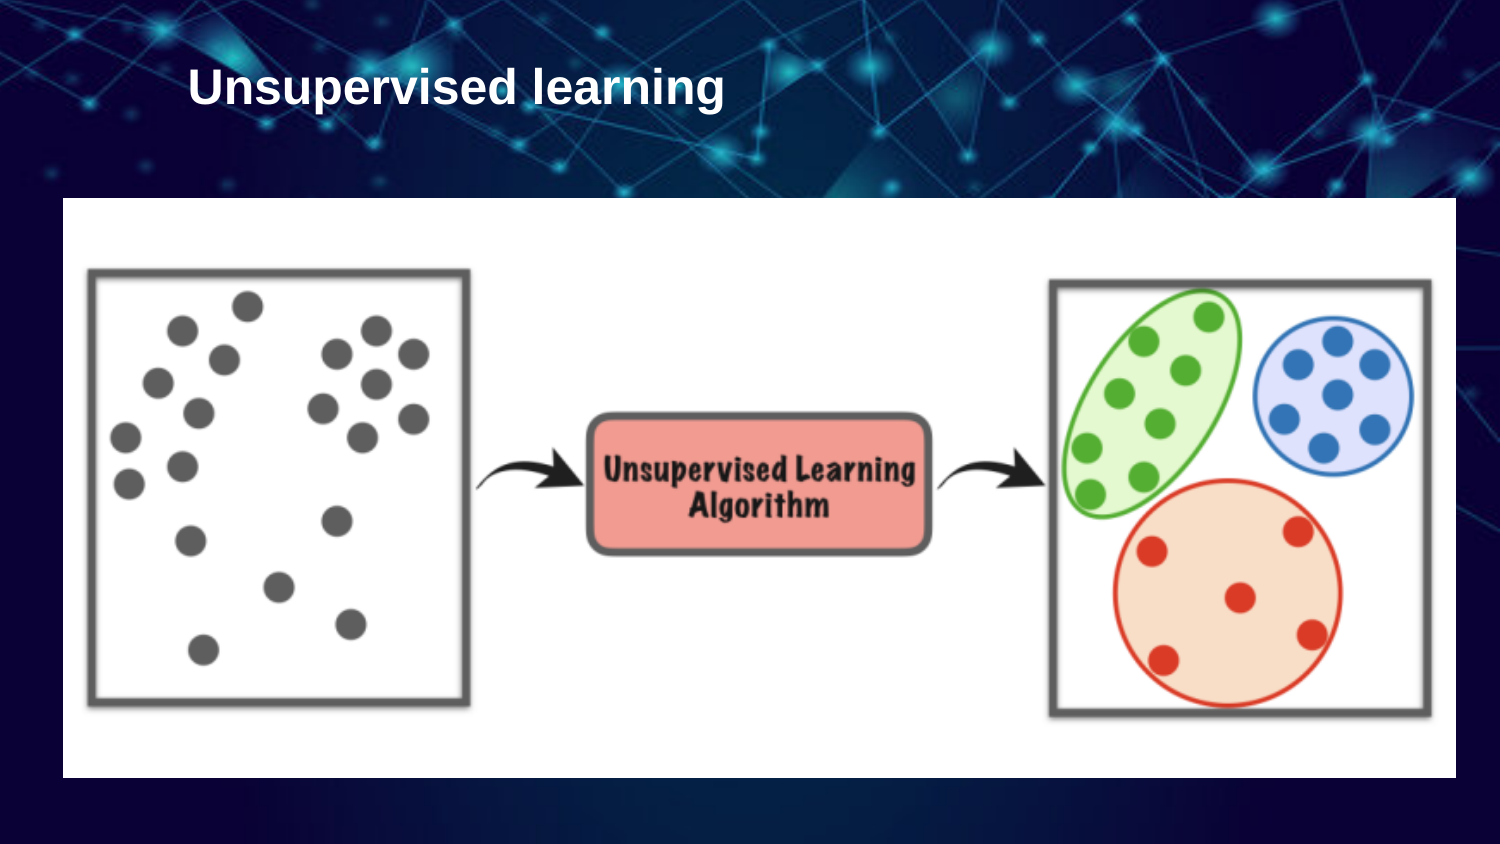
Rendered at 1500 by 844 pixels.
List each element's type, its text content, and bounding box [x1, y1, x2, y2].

picture [0, 0, 1500, 844]
text_box Unsupervised learning [172, 47, 904, 122]
